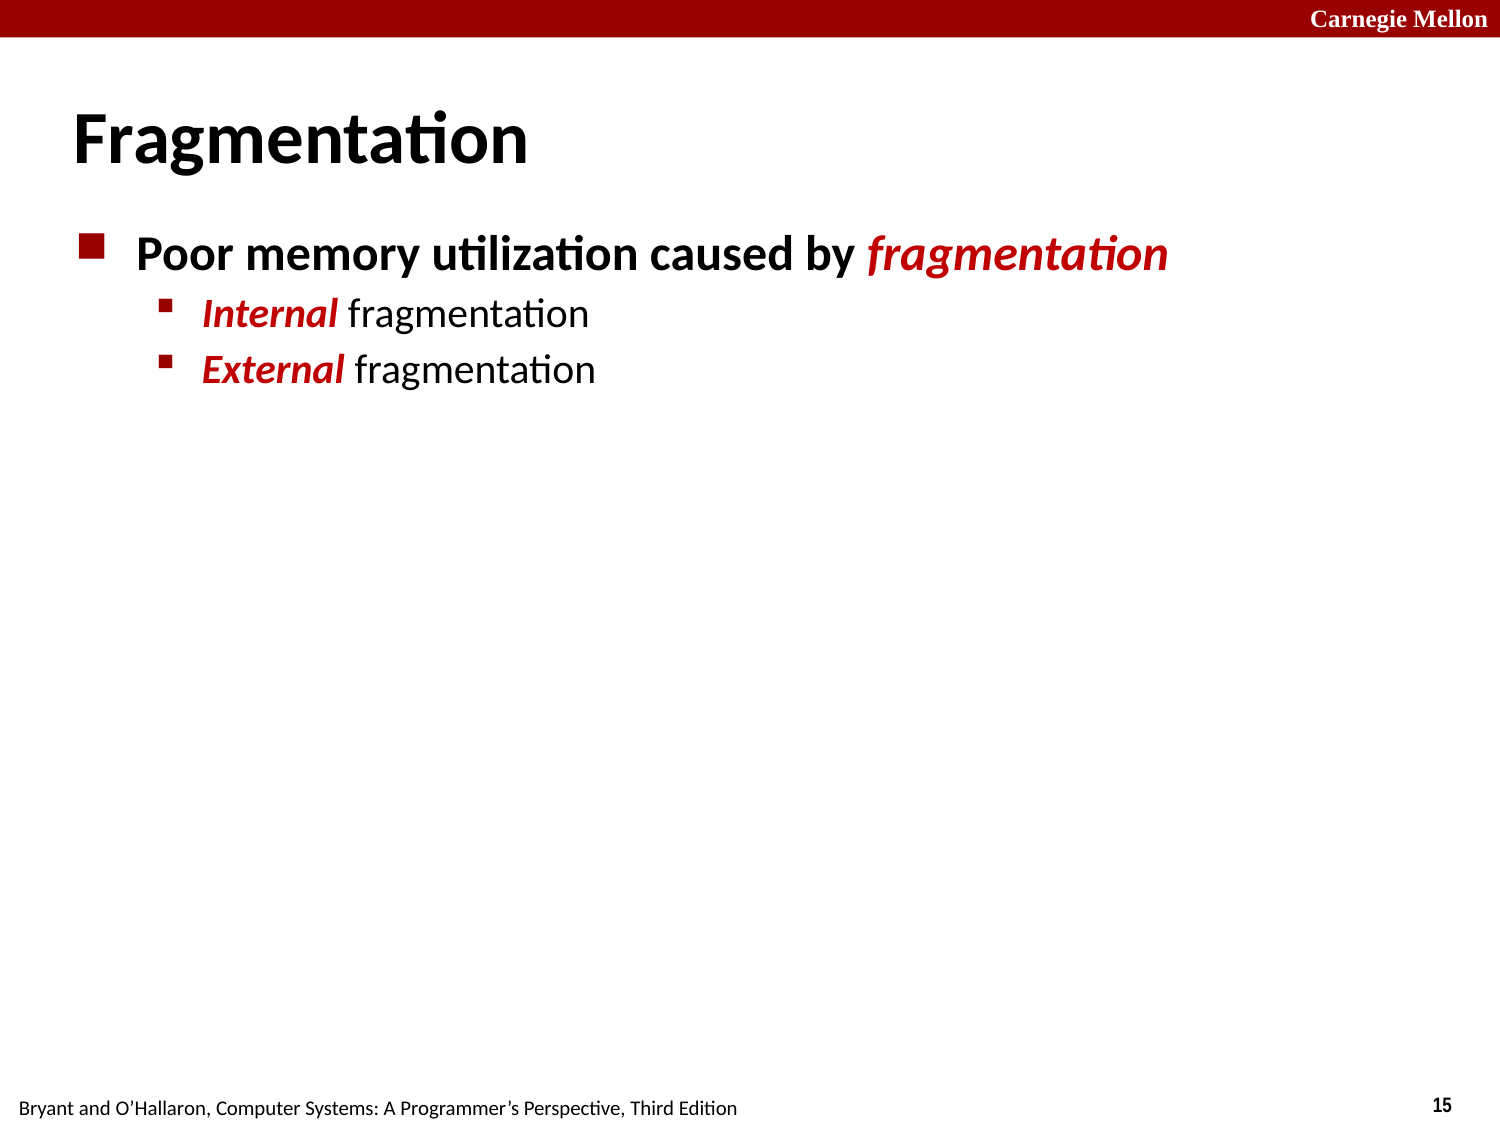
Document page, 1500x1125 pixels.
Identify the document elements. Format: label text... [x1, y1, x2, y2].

list Poor memory utilization caused by fragmentation Internal fragmentation External fragmentation [64, 223, 1361, 1040]
title Fragmentation [58, 71, 1305, 197]
